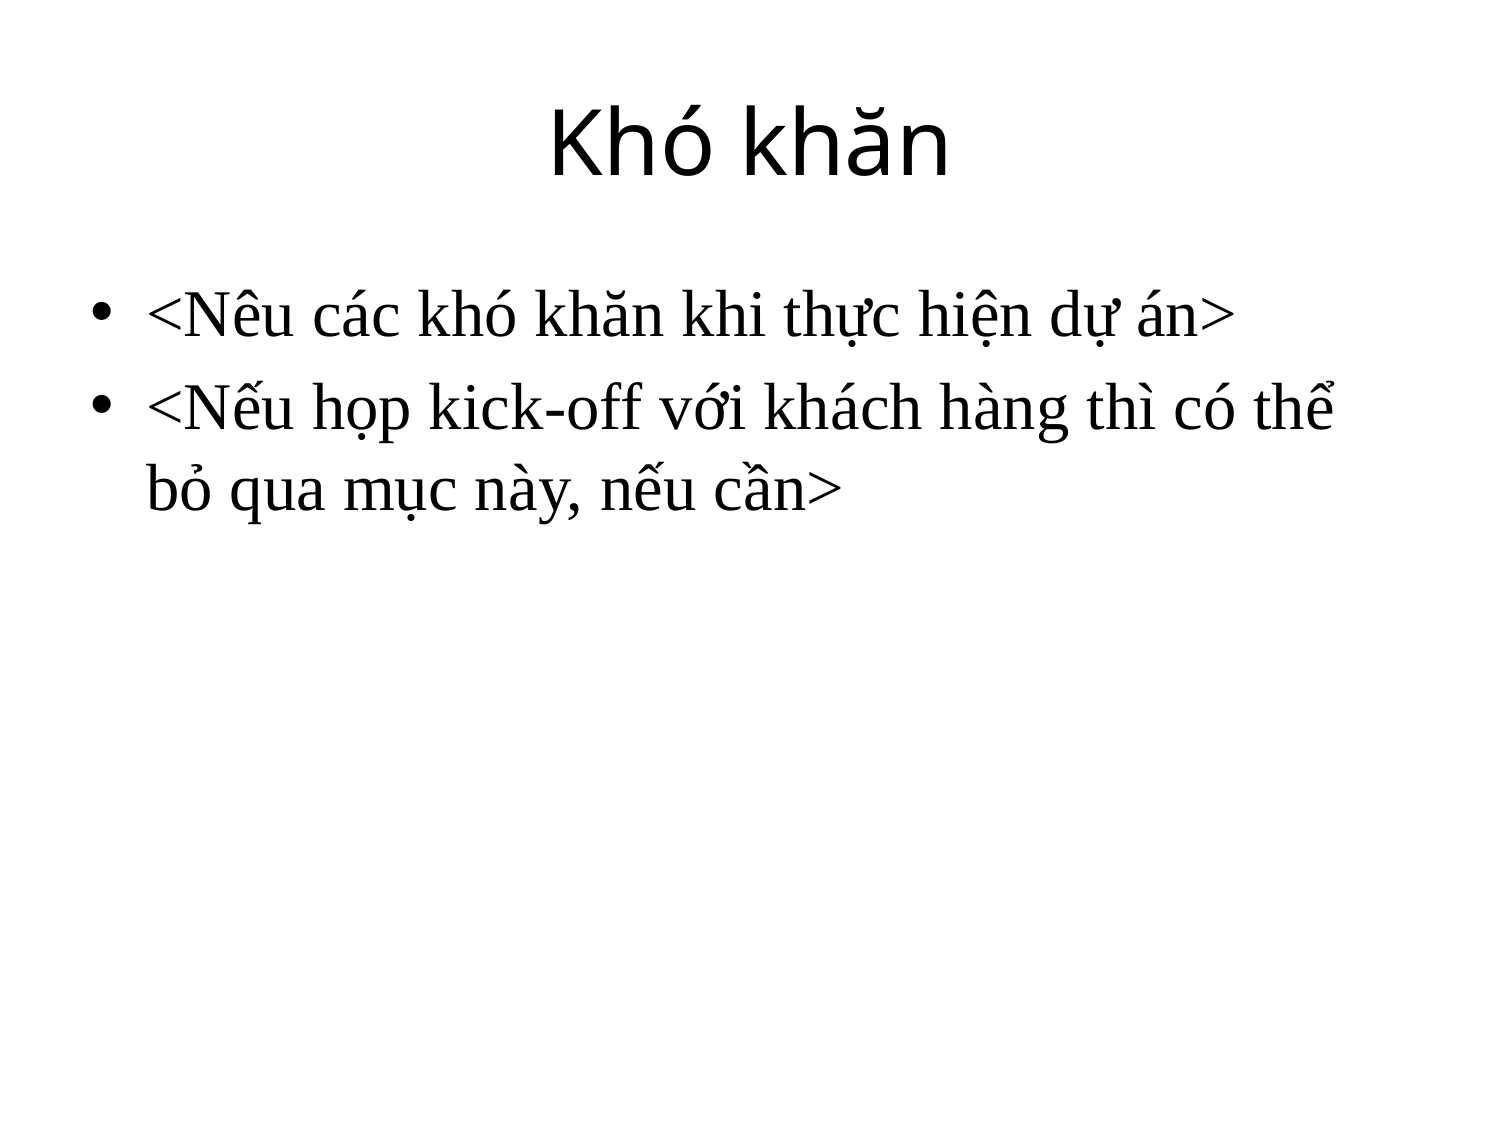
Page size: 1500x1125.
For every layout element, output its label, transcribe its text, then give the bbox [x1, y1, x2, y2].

list <Nêu các khó khăn khi thực hiện dự án> <Nếu họp kick-off với khách hàng thì có thể bỏ qua mục này, nếu cần> [75, 262, 1425, 1005]
title Khó khăn [75, 45, 1425, 233]
